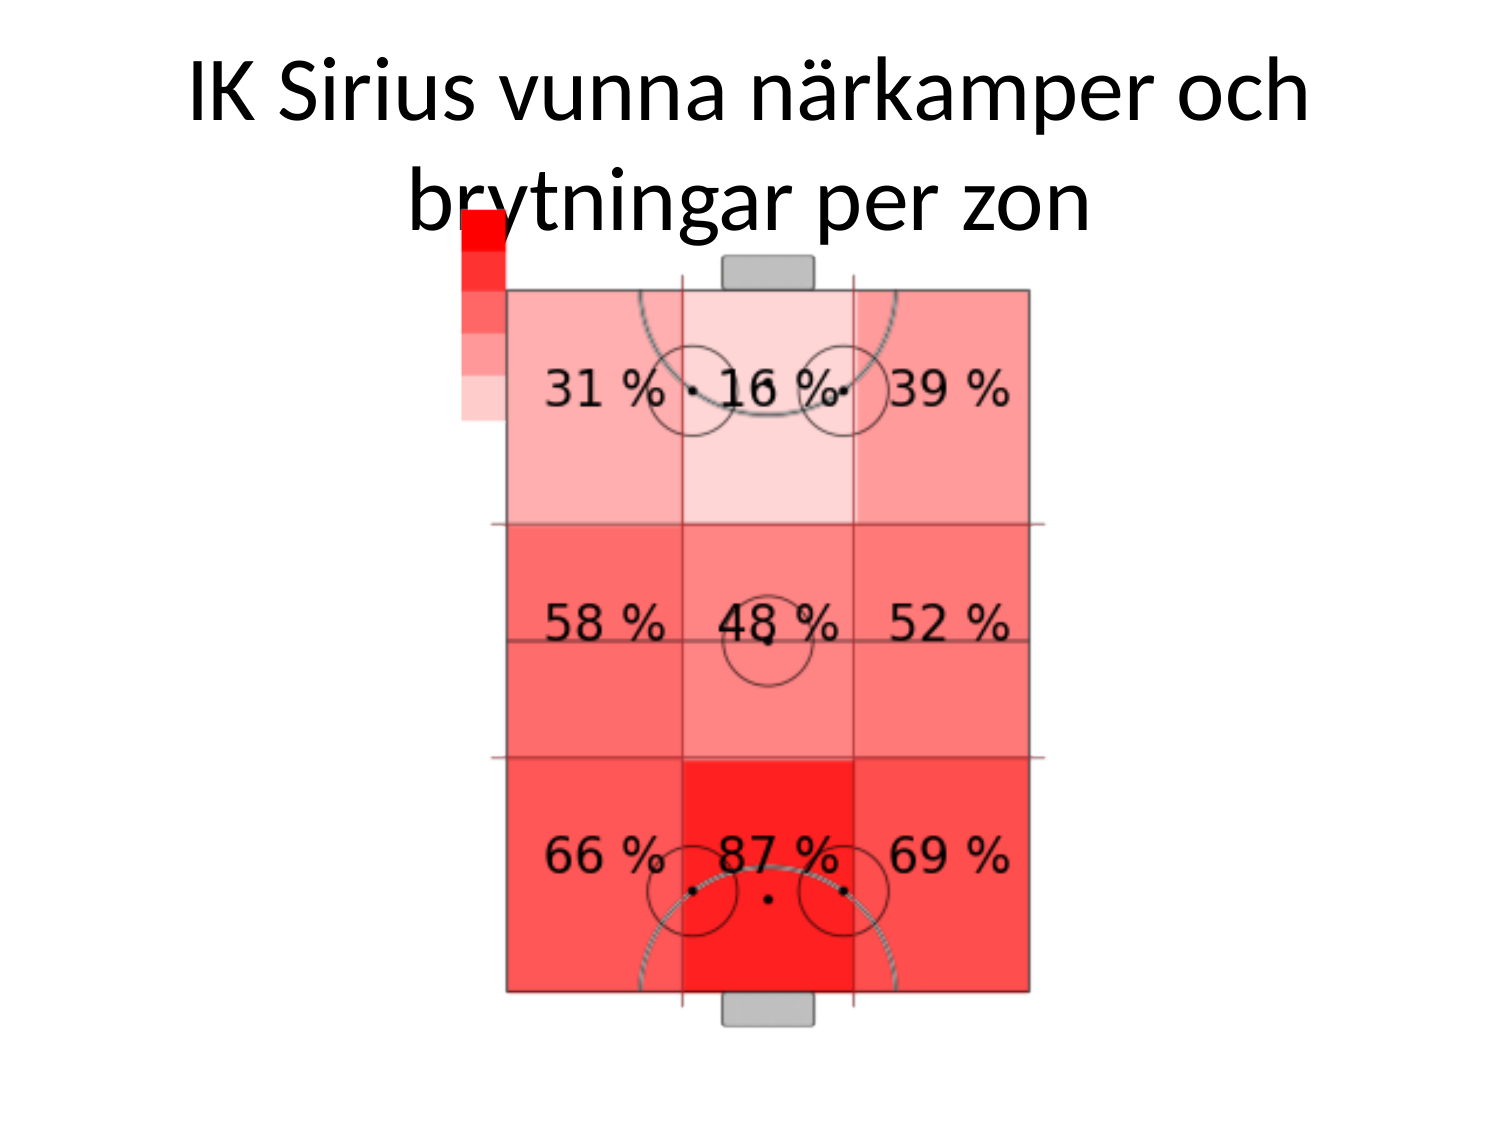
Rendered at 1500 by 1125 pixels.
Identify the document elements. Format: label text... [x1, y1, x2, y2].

picture [0, 74, 1500, 1125]
title IK Sirius vunna närkamper och brytningar per zon [75, 45, 1425, 73]
